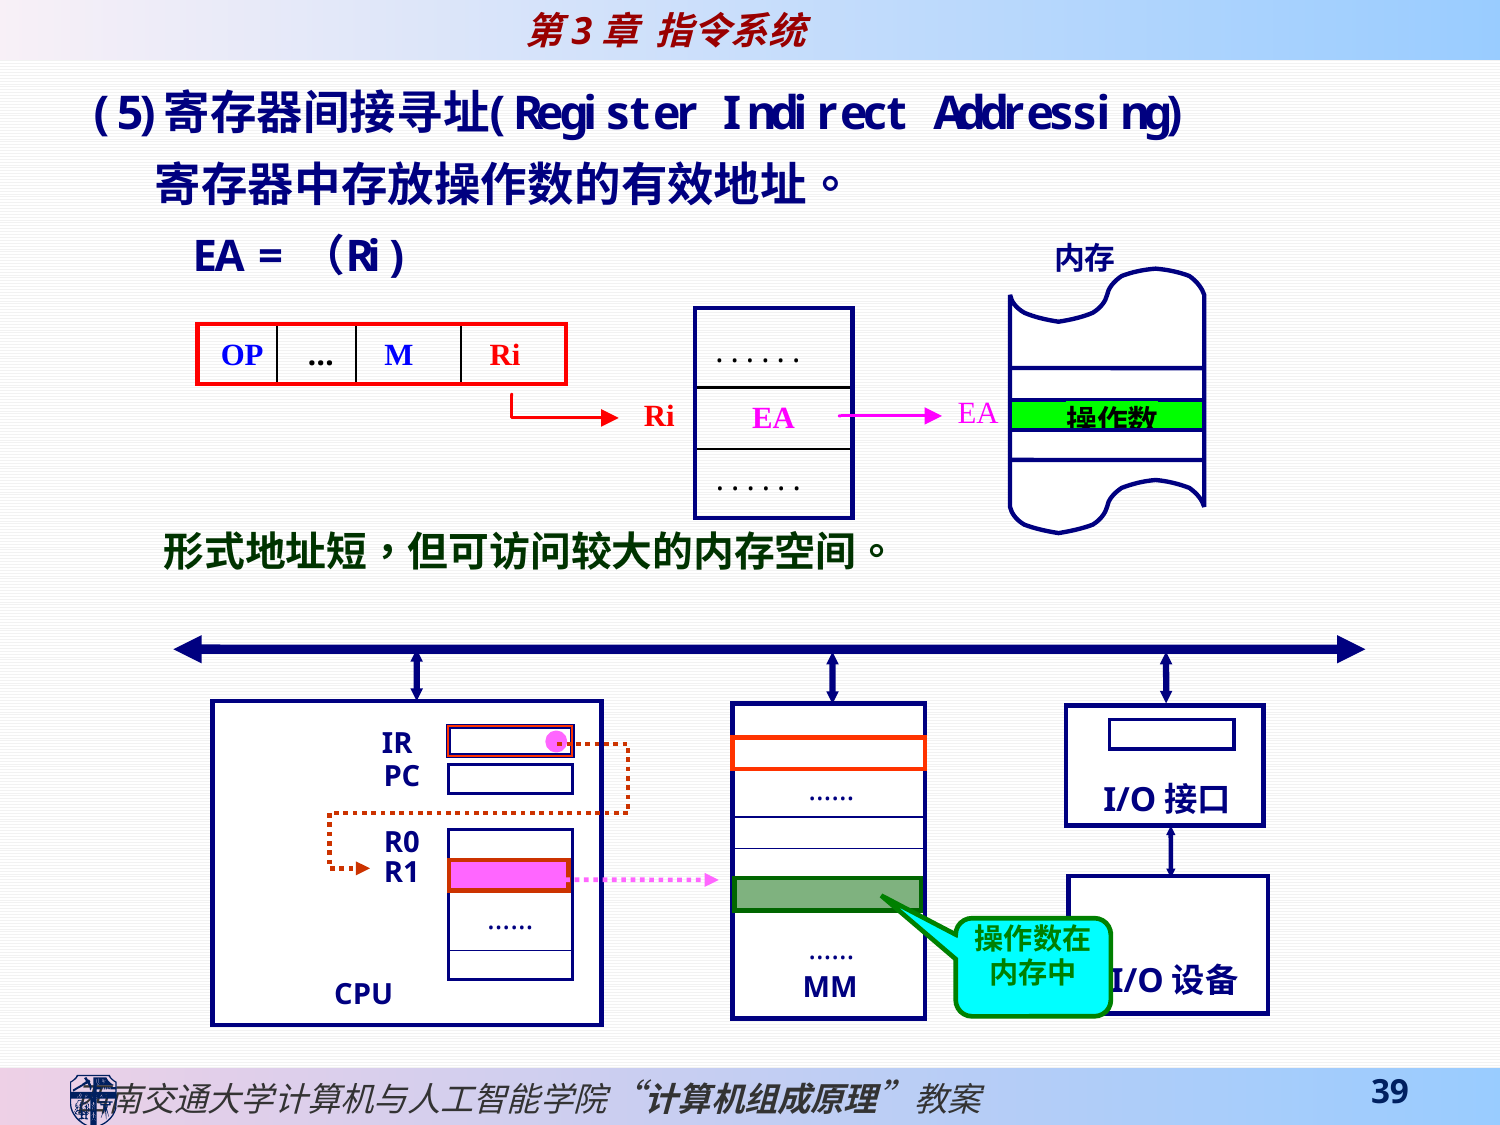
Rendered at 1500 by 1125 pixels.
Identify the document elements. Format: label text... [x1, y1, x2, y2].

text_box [0, 82, 1268, 631]
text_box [329, 743, 629, 891]
table_cell DX [1226, 0, 1230, 60]
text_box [734, 877, 1112, 1017]
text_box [173, 648, 1366, 1026]
